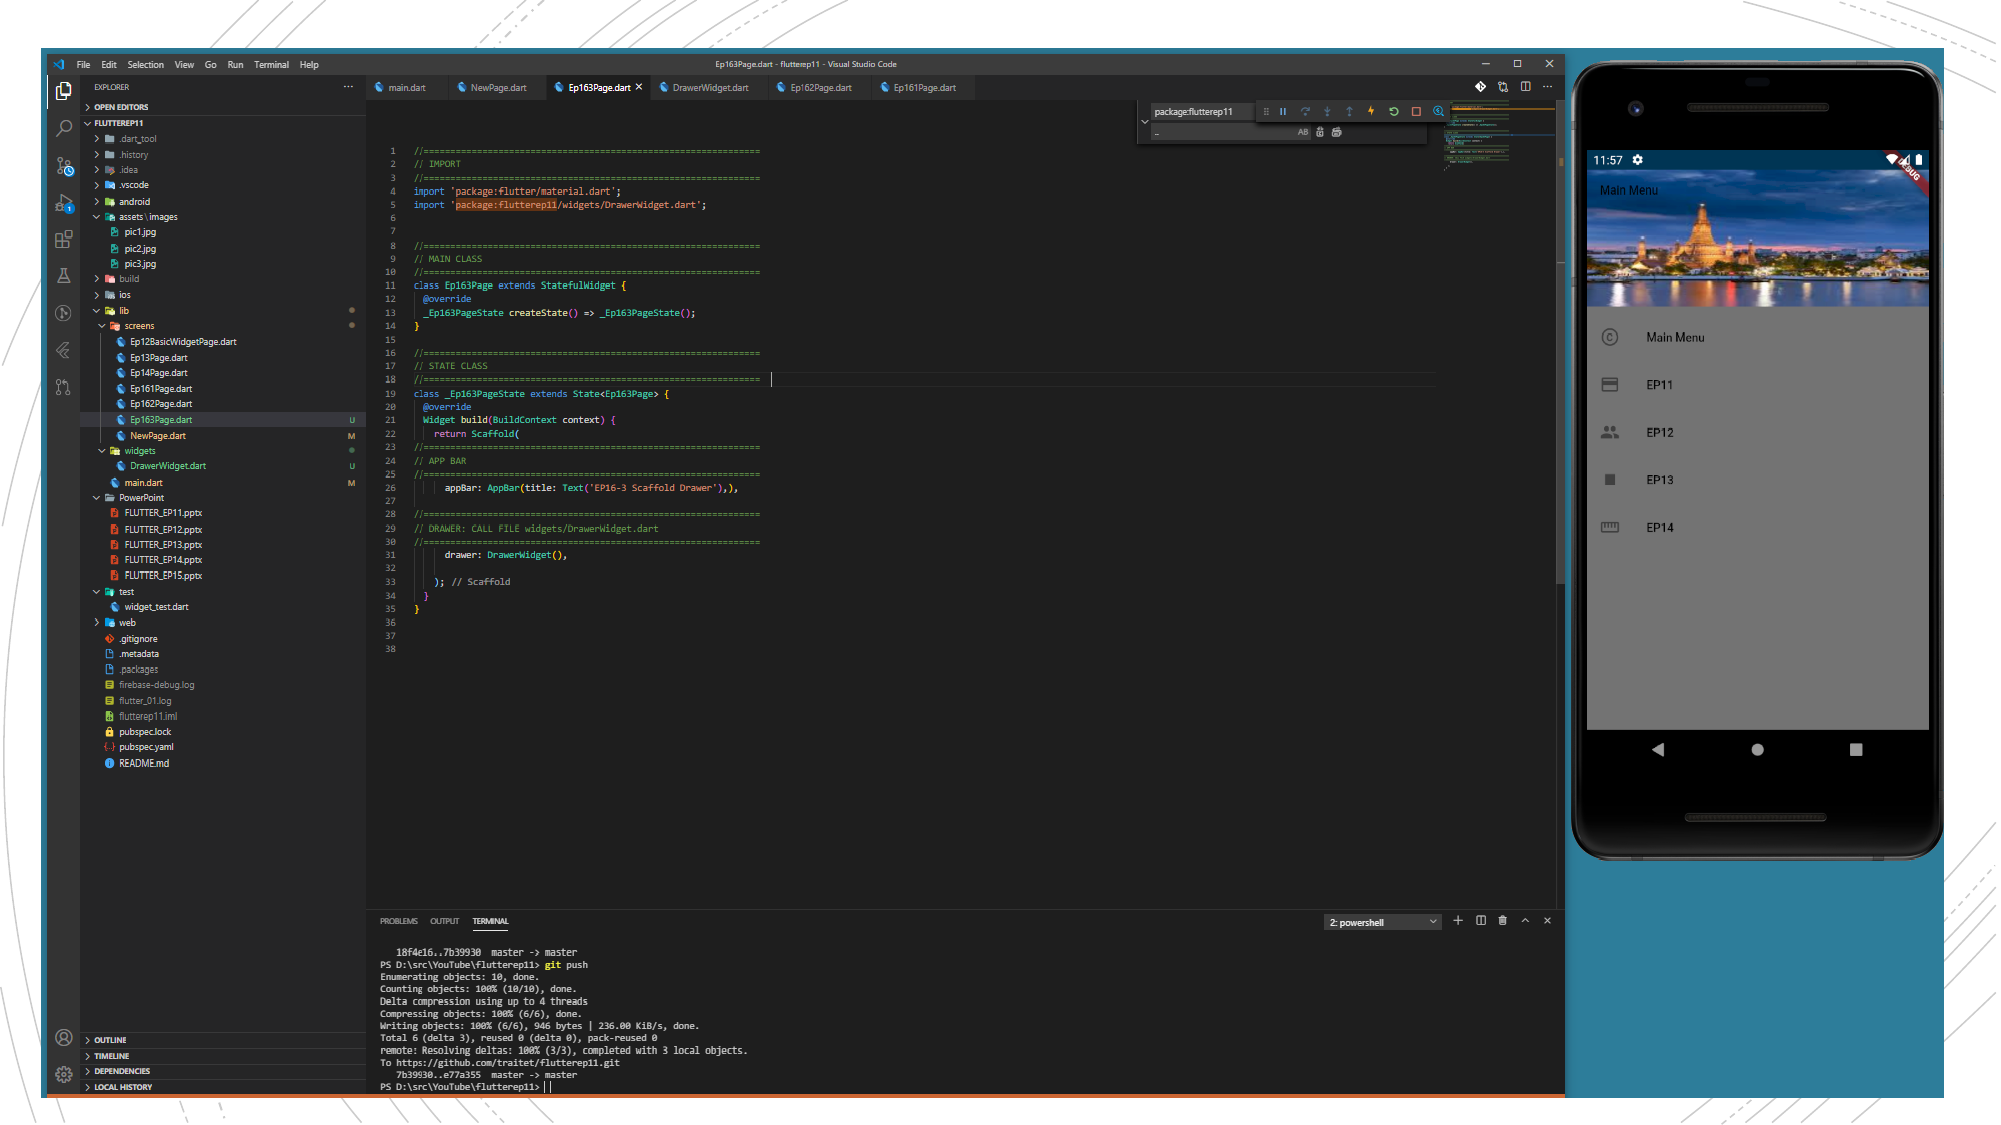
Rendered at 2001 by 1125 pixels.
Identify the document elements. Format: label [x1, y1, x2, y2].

picture [40, 48, 1944, 1098]
